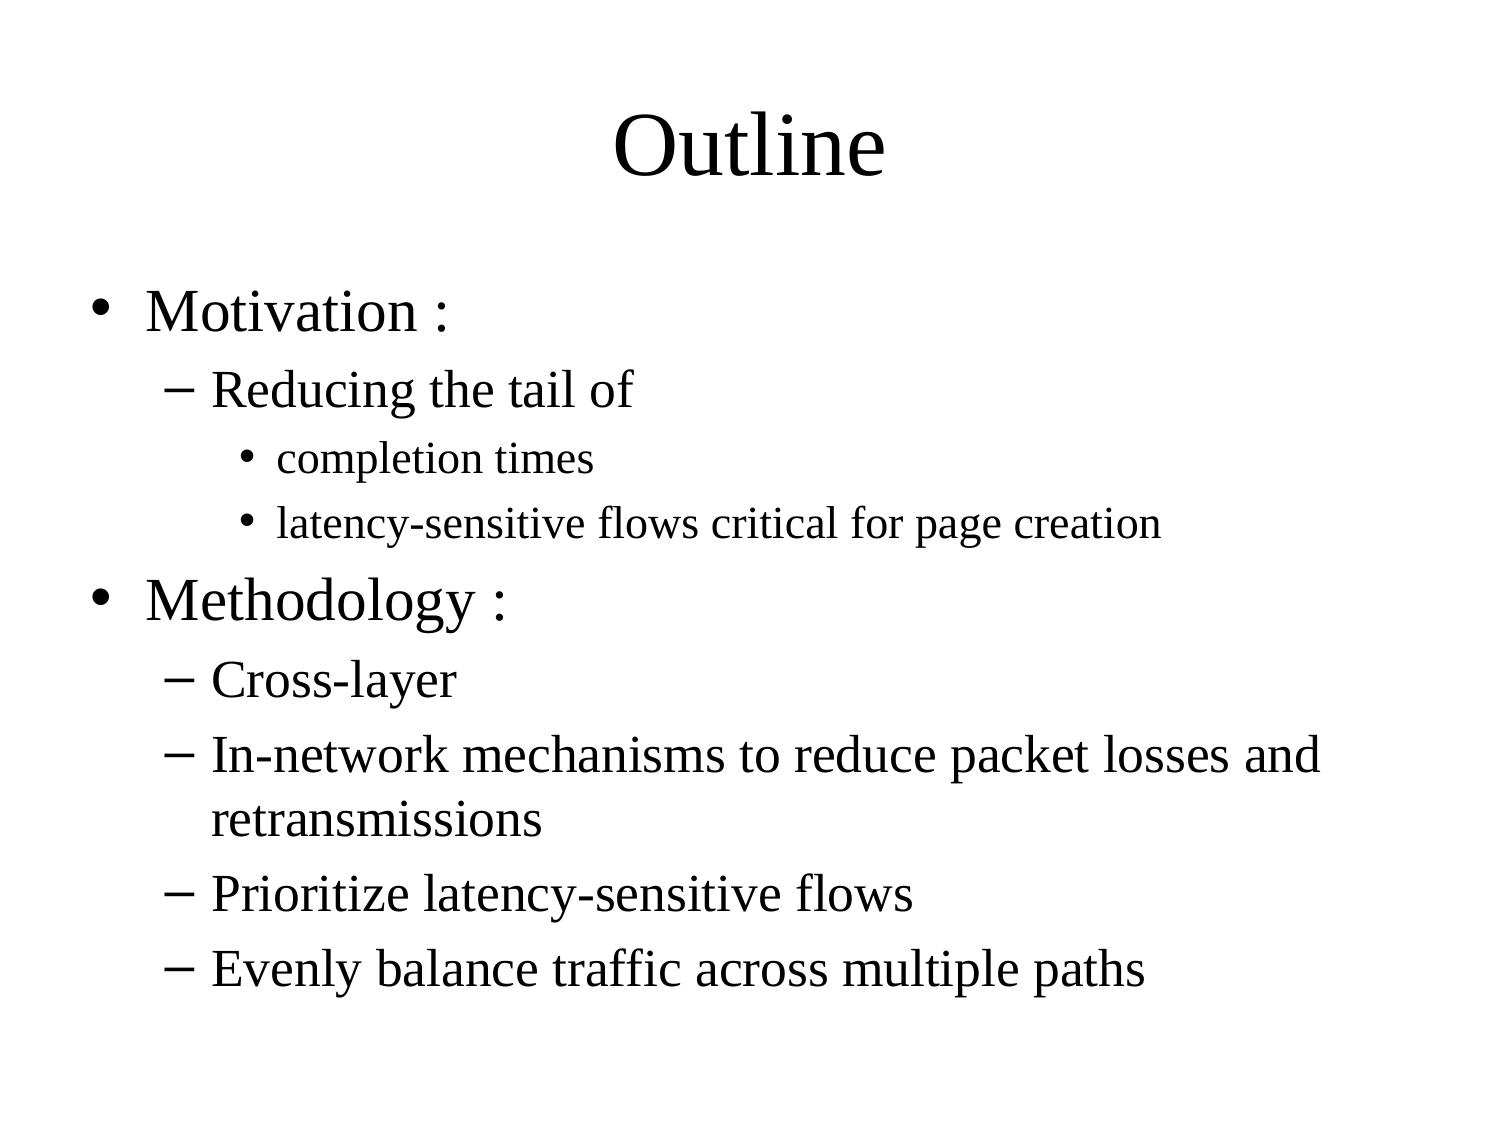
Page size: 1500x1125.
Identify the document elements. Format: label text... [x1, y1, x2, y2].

title Outline [75, 45, 1425, 233]
list Motivation : Reducing the tail of completion times latency-sensitive flows critical for page creation Methodology : Cross-layer In-network mechanisms to reduce packet losses and retransmissions Prioritize latency-sensitive flows Evenly balance traffic across multiple paths [75, 262, 1425, 1005]
